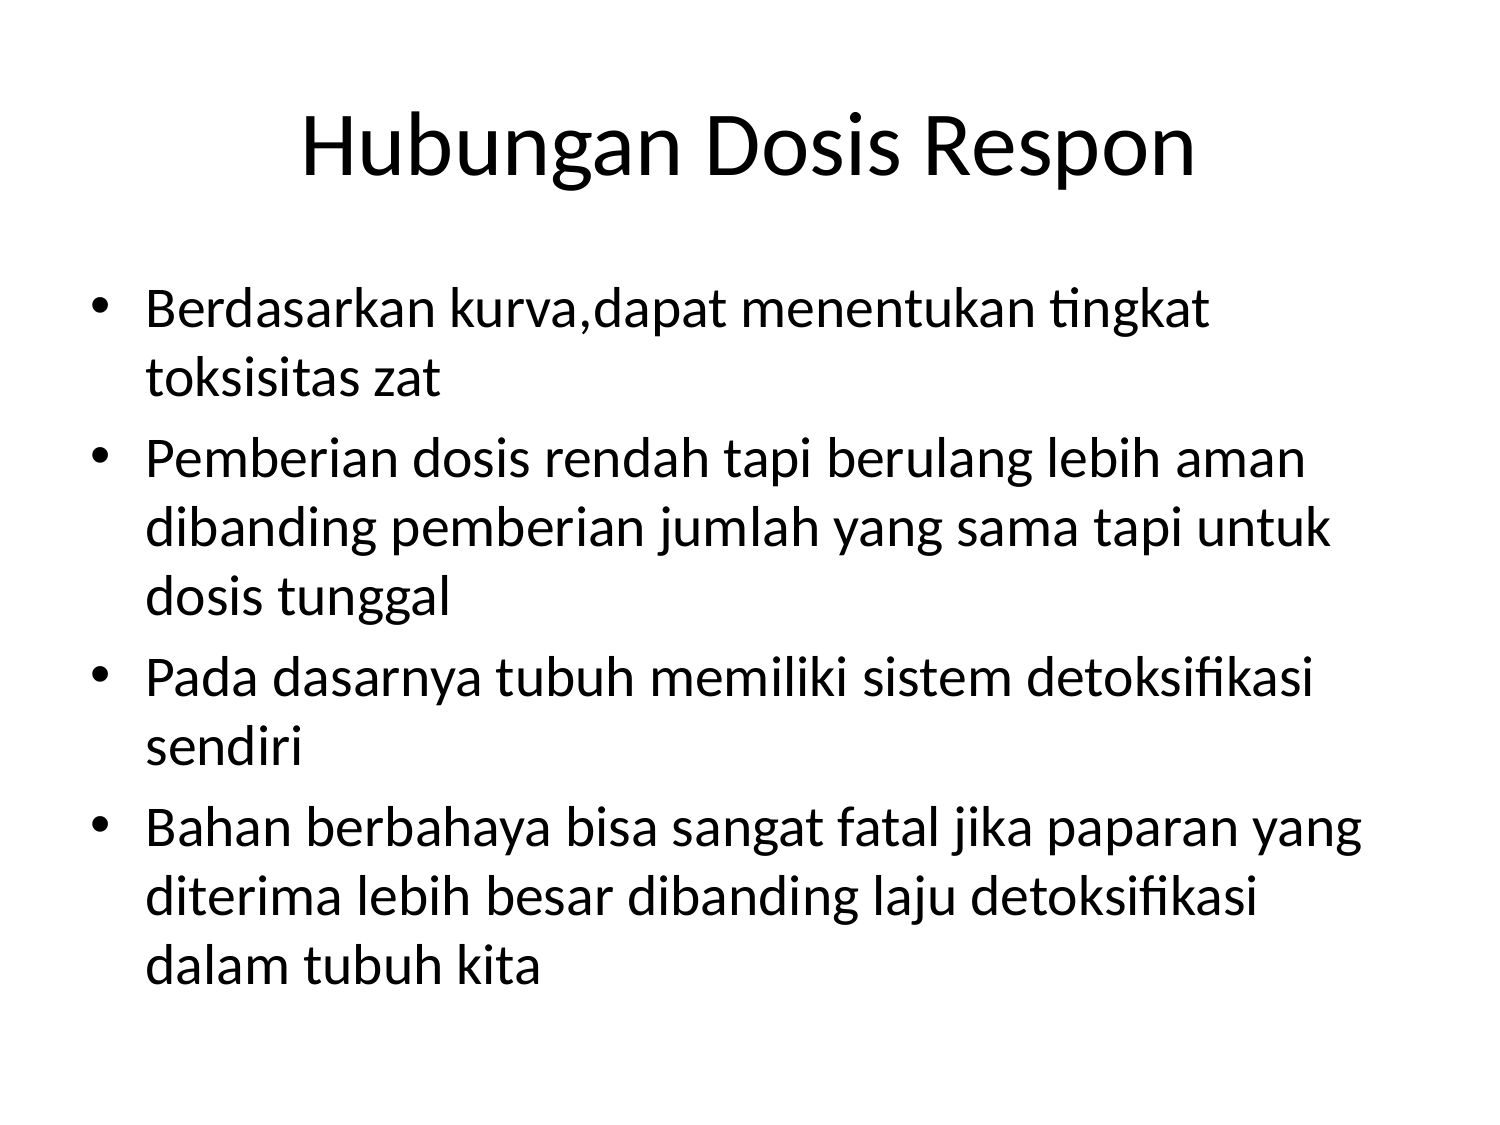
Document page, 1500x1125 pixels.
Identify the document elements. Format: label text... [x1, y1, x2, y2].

list Berdasarkan kurva,dapat menentukan tingkat toksisitas zat Pemberian dosis rendah tapi berulang lebih aman dibanding pemberian jumlah yang sama tapi untuk dosis tunggal Pada dasarnya tubuh memiliki sistem detoksifikasi sendiri Bahan berbahaya bisa sangat fatal jika paparan yang diterima lebih besar dibanding laju detoksifikasi dalam tubuh kita [74, 262, 1426, 1006]
title Hubungan Dosis Respon [74, 44, 1426, 233]
